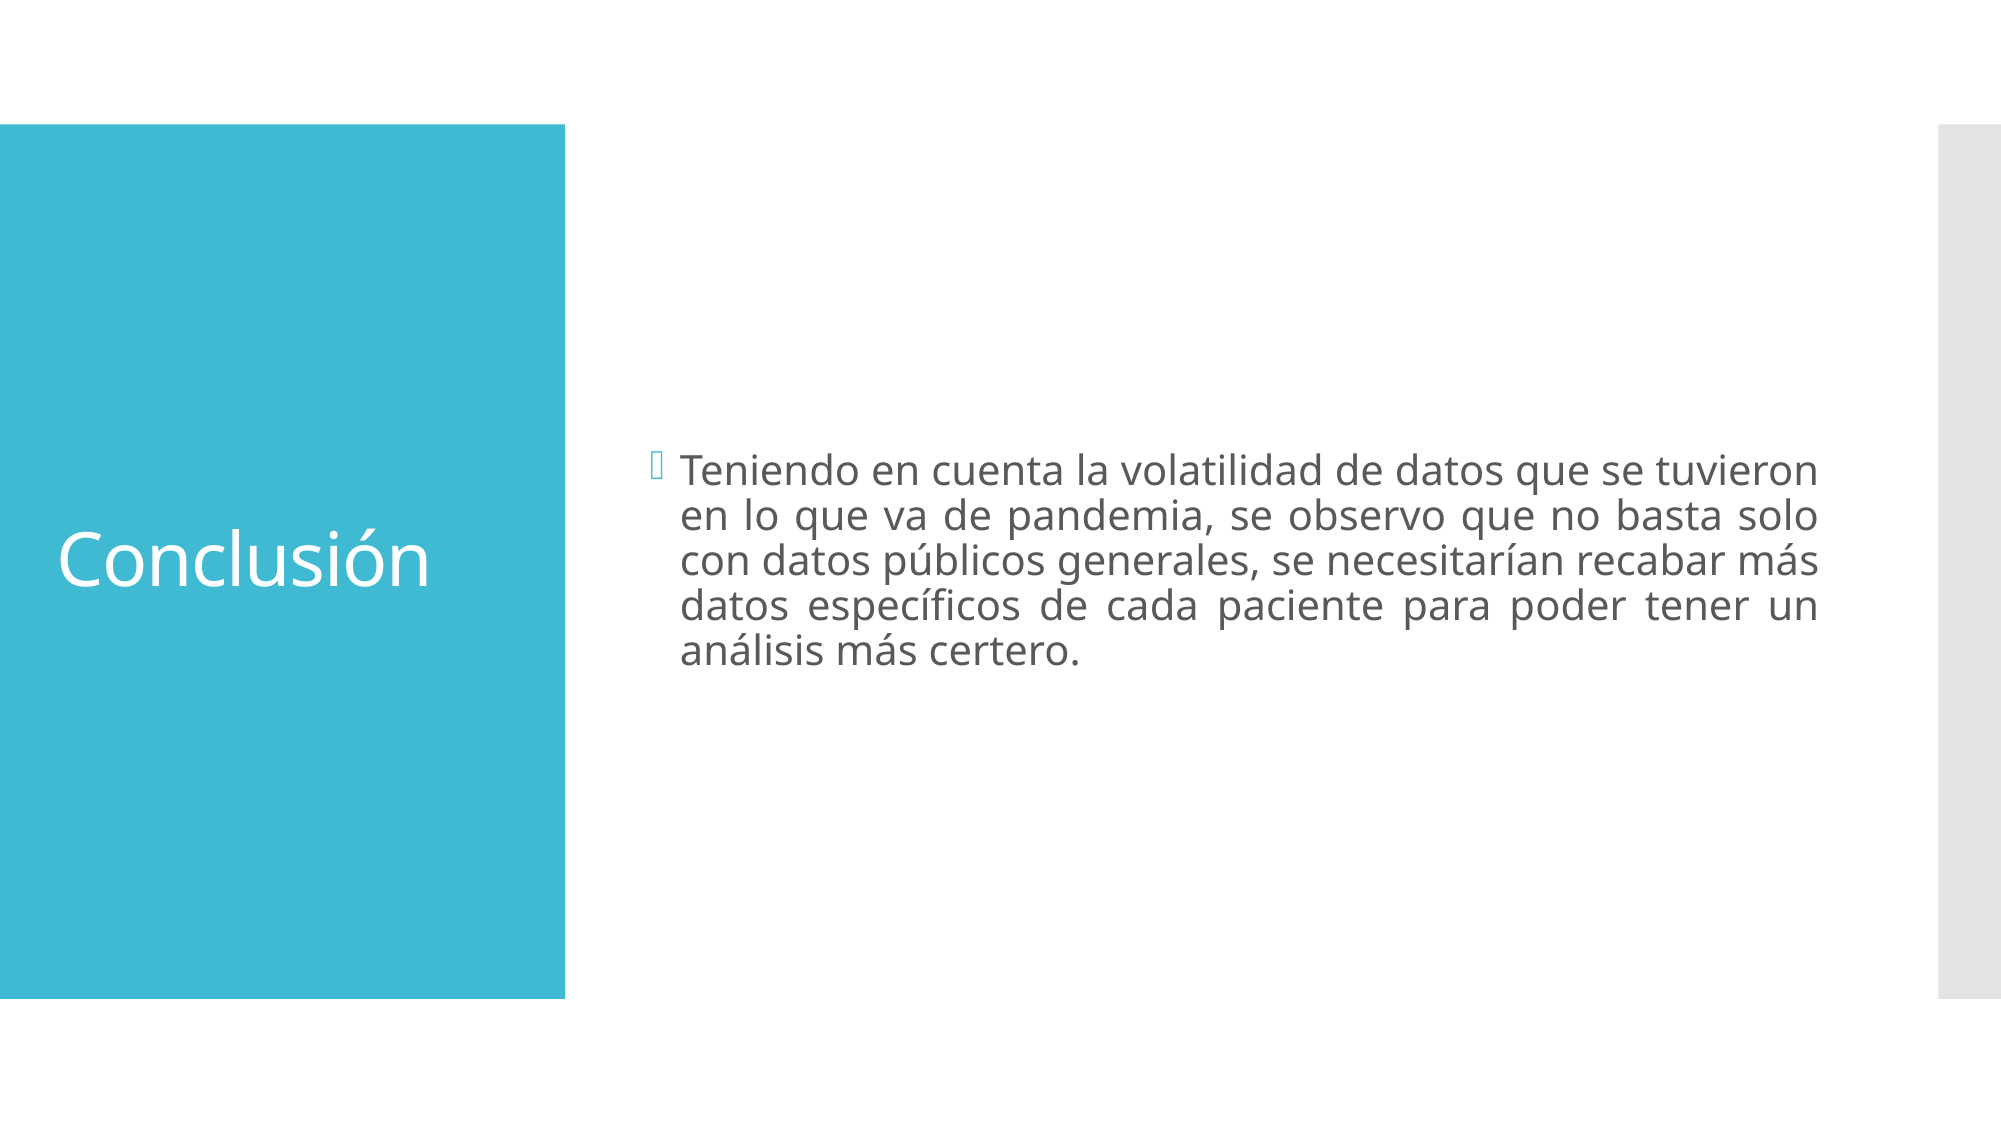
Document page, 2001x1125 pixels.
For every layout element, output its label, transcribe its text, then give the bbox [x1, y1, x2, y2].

list Teniendo en cuenta la volatilidad de datos que se tuvieron en lo que va de pandemia, se observo que no basta solo con datos públicos generales, se necesitarían recabar más datos específicos de cada paciente para poder tener un análisis más certero. [634, 141, 1835, 982]
title Conclusión [41, 184, 525, 940]
